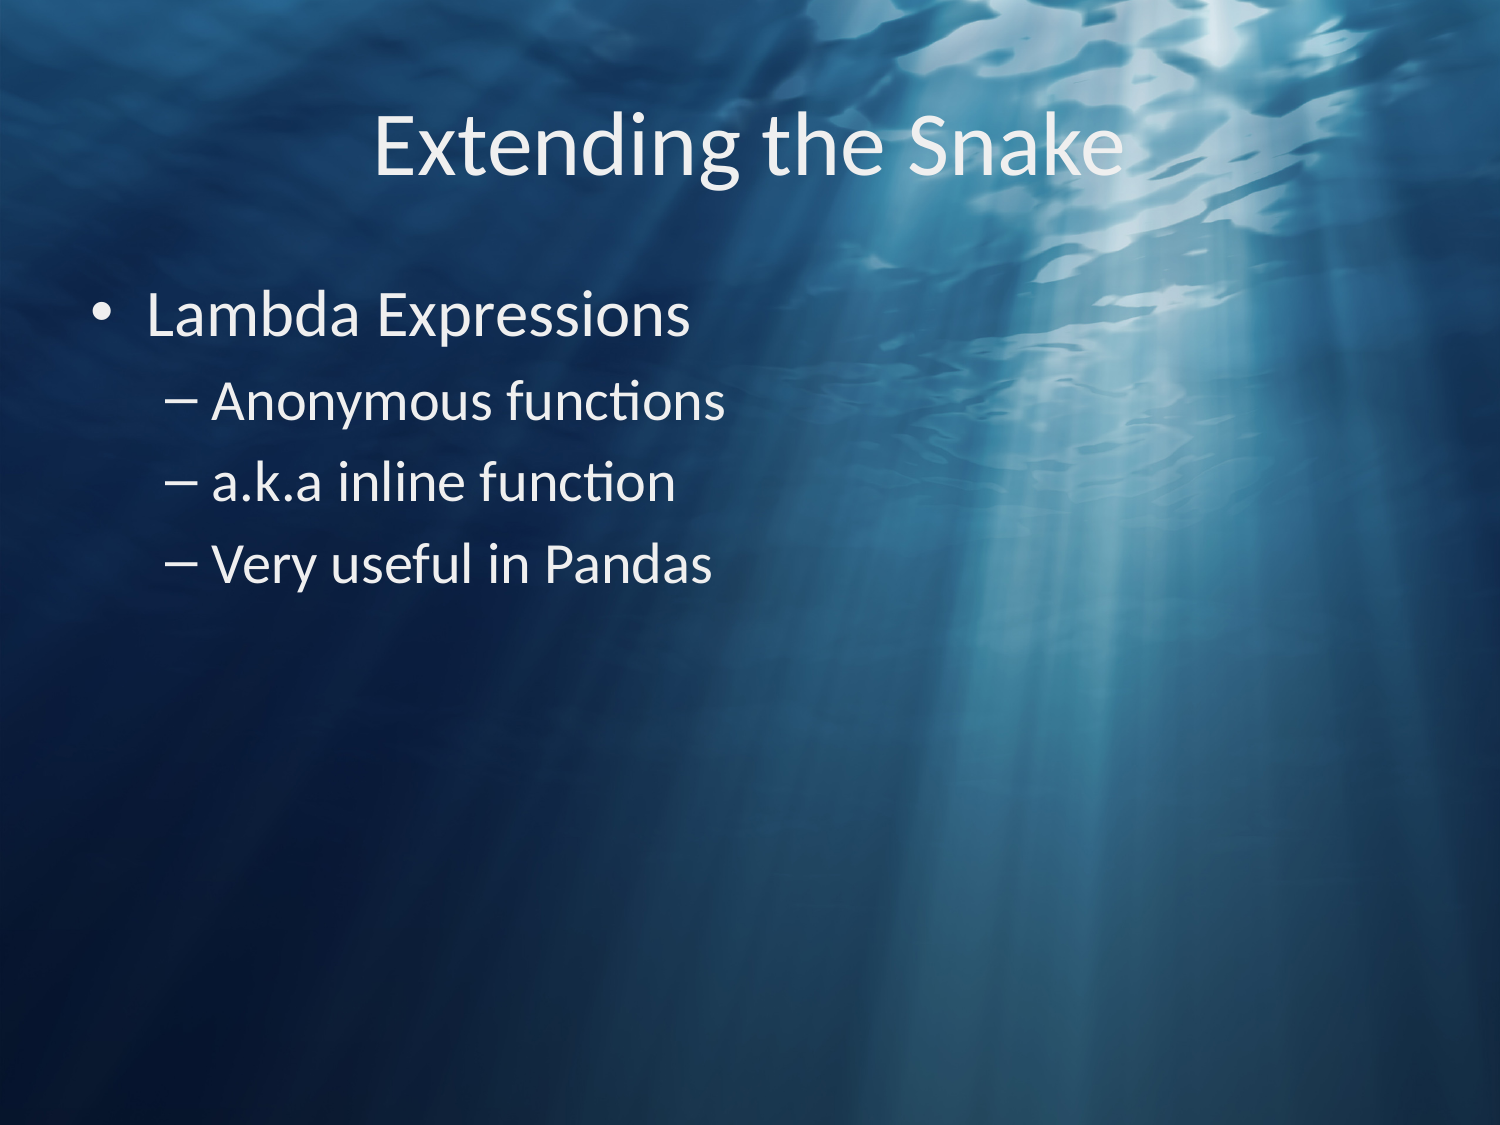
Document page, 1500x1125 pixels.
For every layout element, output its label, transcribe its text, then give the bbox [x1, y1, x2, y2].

list Lambda Expressions Anonymous functions a.k.a inline function Very useful in Pandas [75, 262, 1425, 1005]
title Extending the Snake [75, 45, 1425, 233]
picture [0, 0, 1500, 1125]
